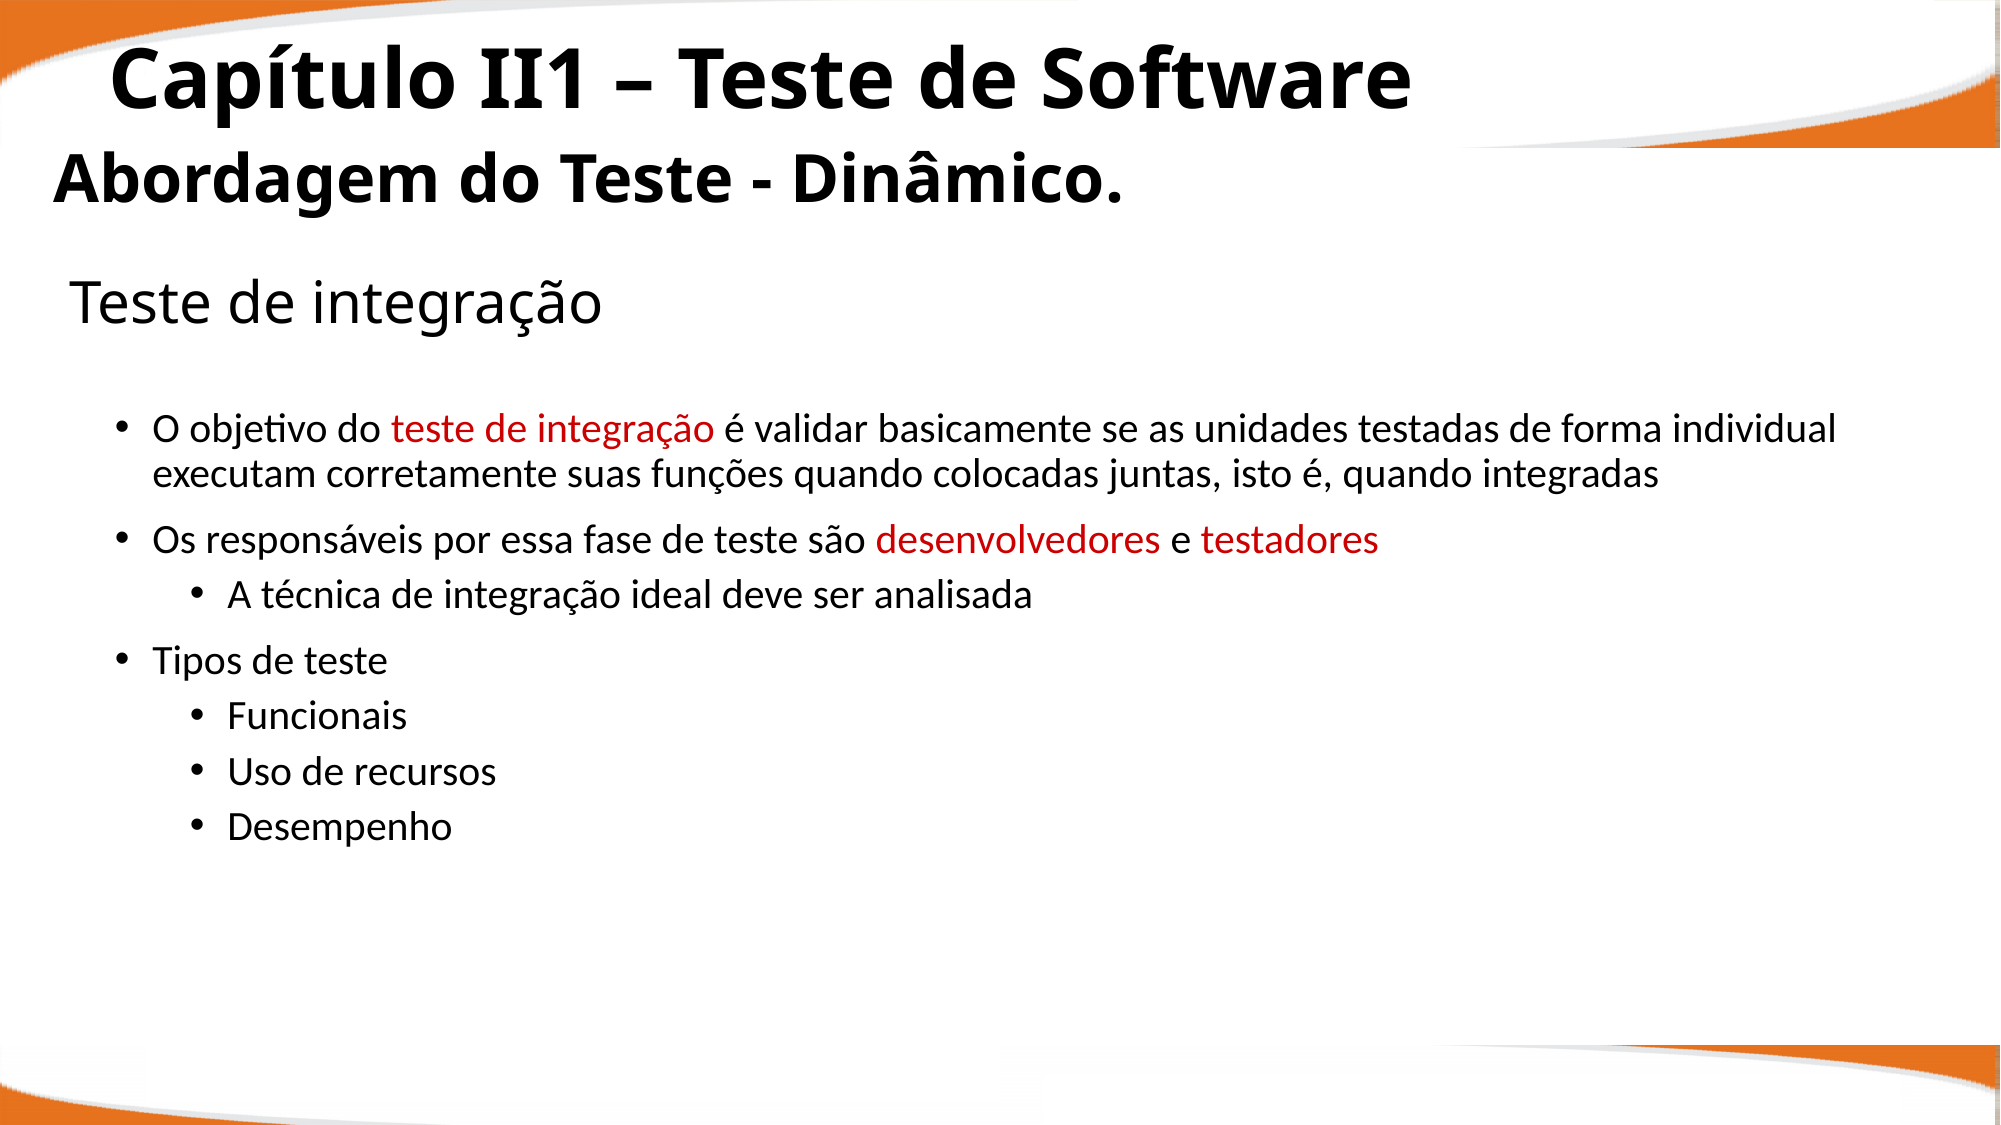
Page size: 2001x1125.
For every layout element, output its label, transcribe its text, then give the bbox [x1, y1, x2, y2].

picture [1200, 0, 2000, 148]
text_box Capítulo II1 – Teste de Software [94, 17, 1995, 133]
picture [0, 0, 1078, 148]
text_box Abordagem do Teste - Dinâmico. [38, 128, 1200, 224]
title Teste de integração [54, 265, 1946, 393]
picture [0, 1045, 2000, 1125]
list O objetivo do teste de integração é validar basicamente se as unidades testadas de forma individual executam corretamente suas funções quando colocadas juntas, isto é, quando integradas Os responsáveis por essa fase de teste são desenvolvedores e testadores A técnica de integração ideal deve ser analisada Tipos de teste Funcionais Uso de recursos Desempenho [99, 398, 1898, 929]
